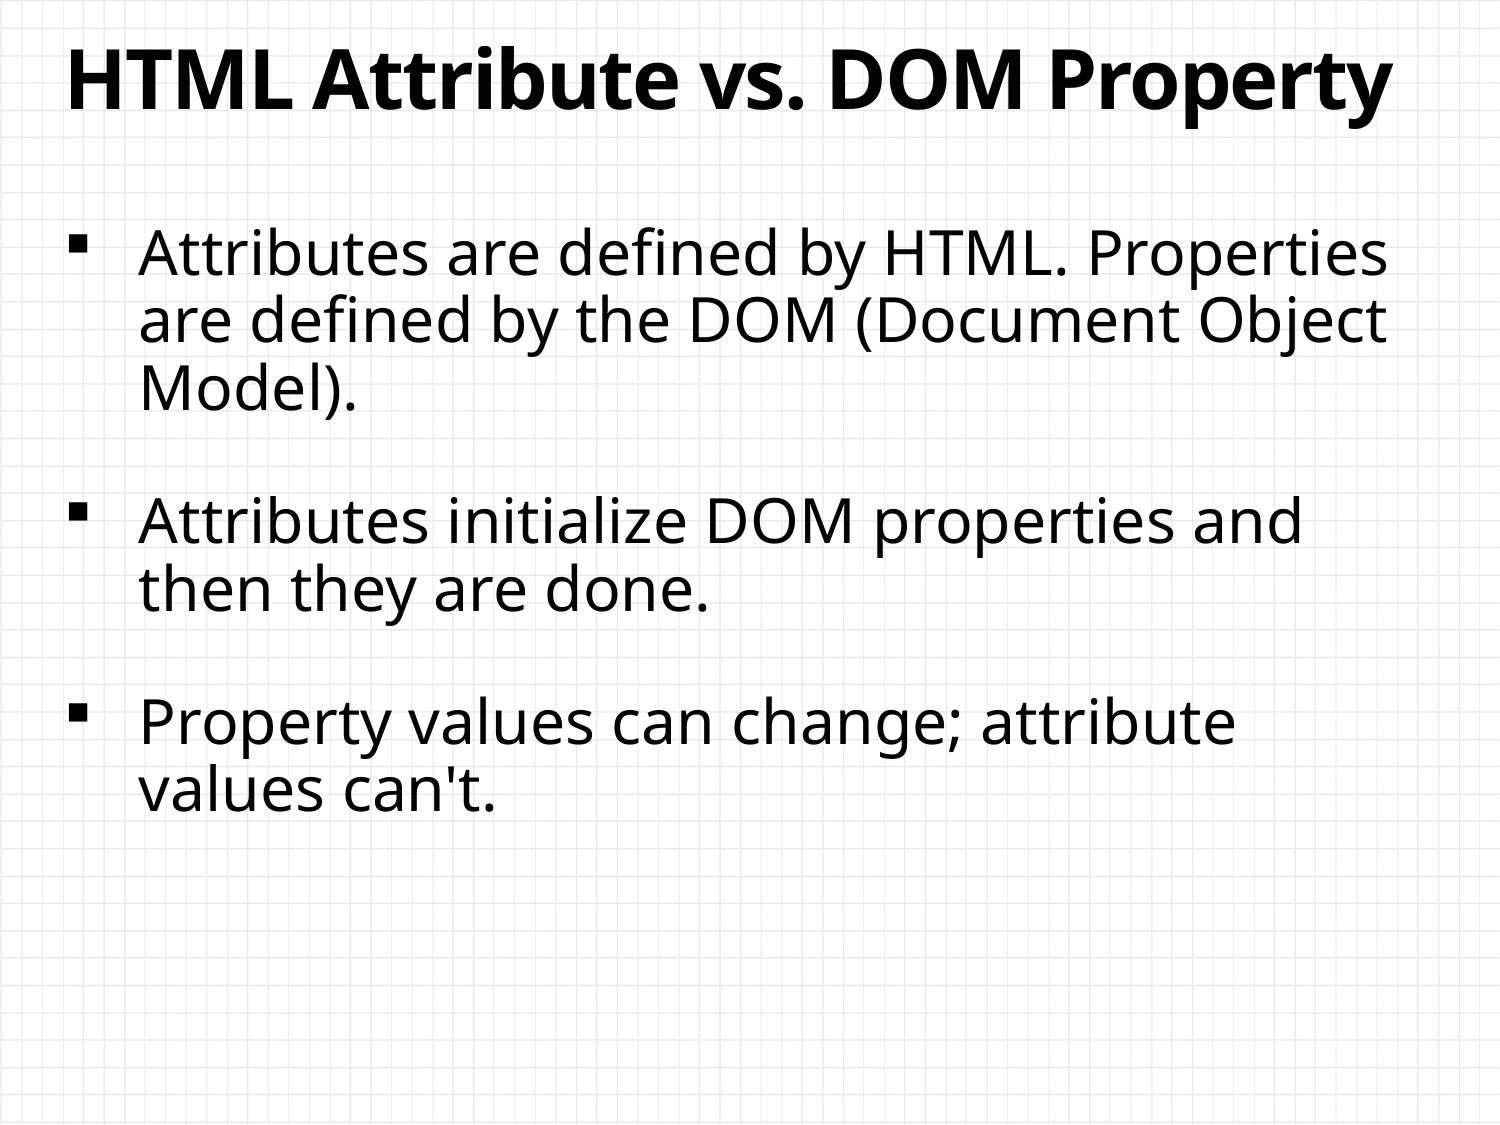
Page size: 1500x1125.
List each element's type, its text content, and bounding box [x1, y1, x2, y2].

list Attributes are defined by HTML. Properties are defined by the DOM (Document Object Model). Attributes initialize DOM properties and then they are done. Property values can change; attribute values can't. [63, 221, 1436, 840]
picture [0, 0, 1500, 1125]
title HTML Attribute vs. DOM Property [63, 37, 1436, 129]
